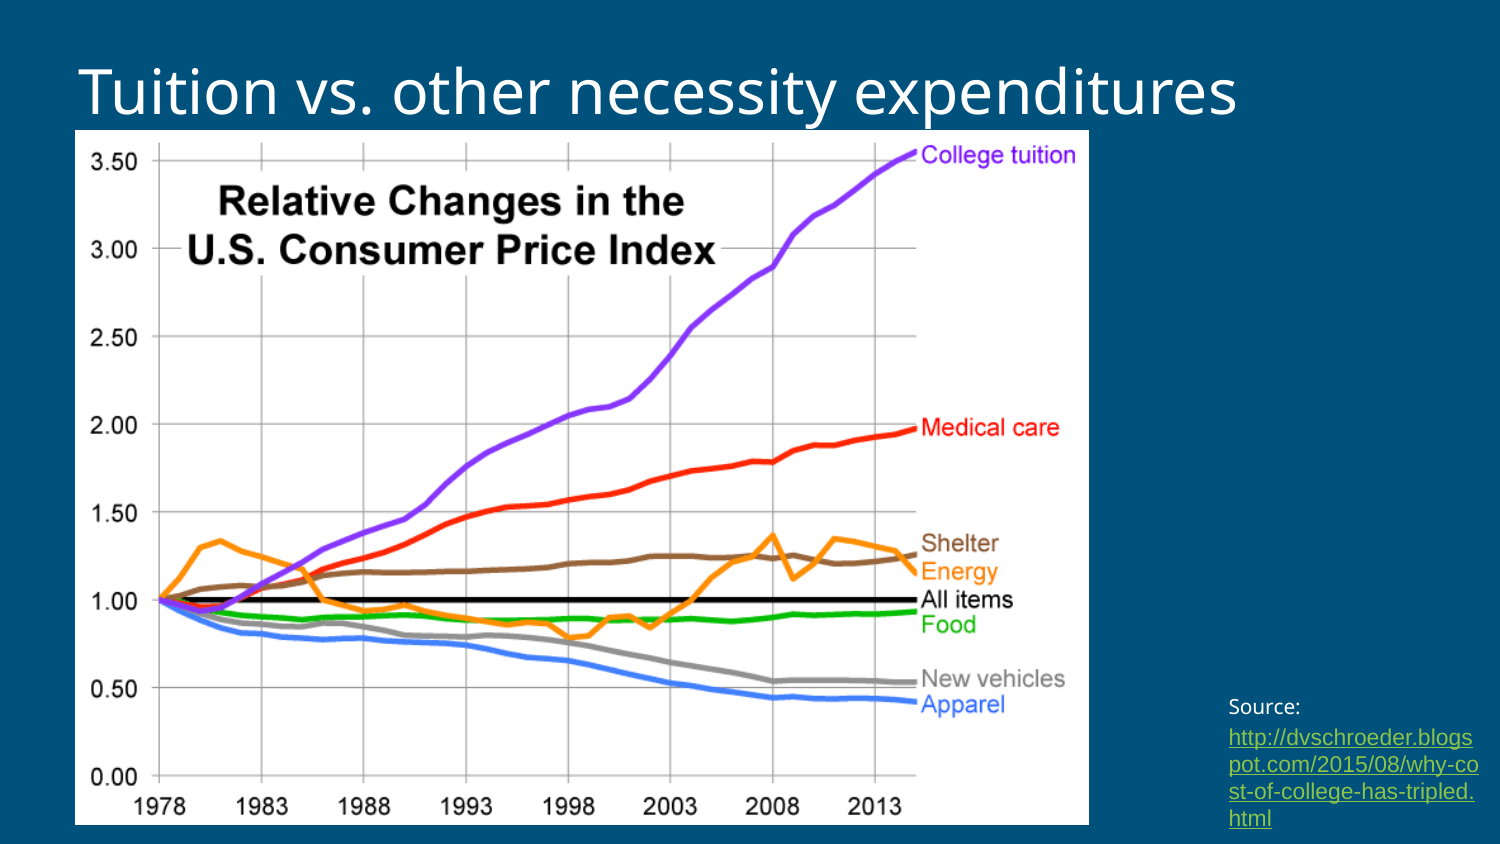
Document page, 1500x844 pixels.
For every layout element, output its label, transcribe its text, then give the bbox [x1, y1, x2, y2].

picture [1268, 785, 1272, 798]
picture [1317, 790, 1326, 796]
picture [76, 131, 1088, 824]
picture [1444, 789, 1454, 794]
picture [1241, 786, 1245, 797]
picture [1342, 789, 1352, 794]
list Source: http://dvschroeder.blogspot.com/2015/08/why-cost-of-college-has-tripled.html [1213, 675, 1500, 780]
title Tuition vs. other necessity expenditures [63, 30, 1437, 143]
